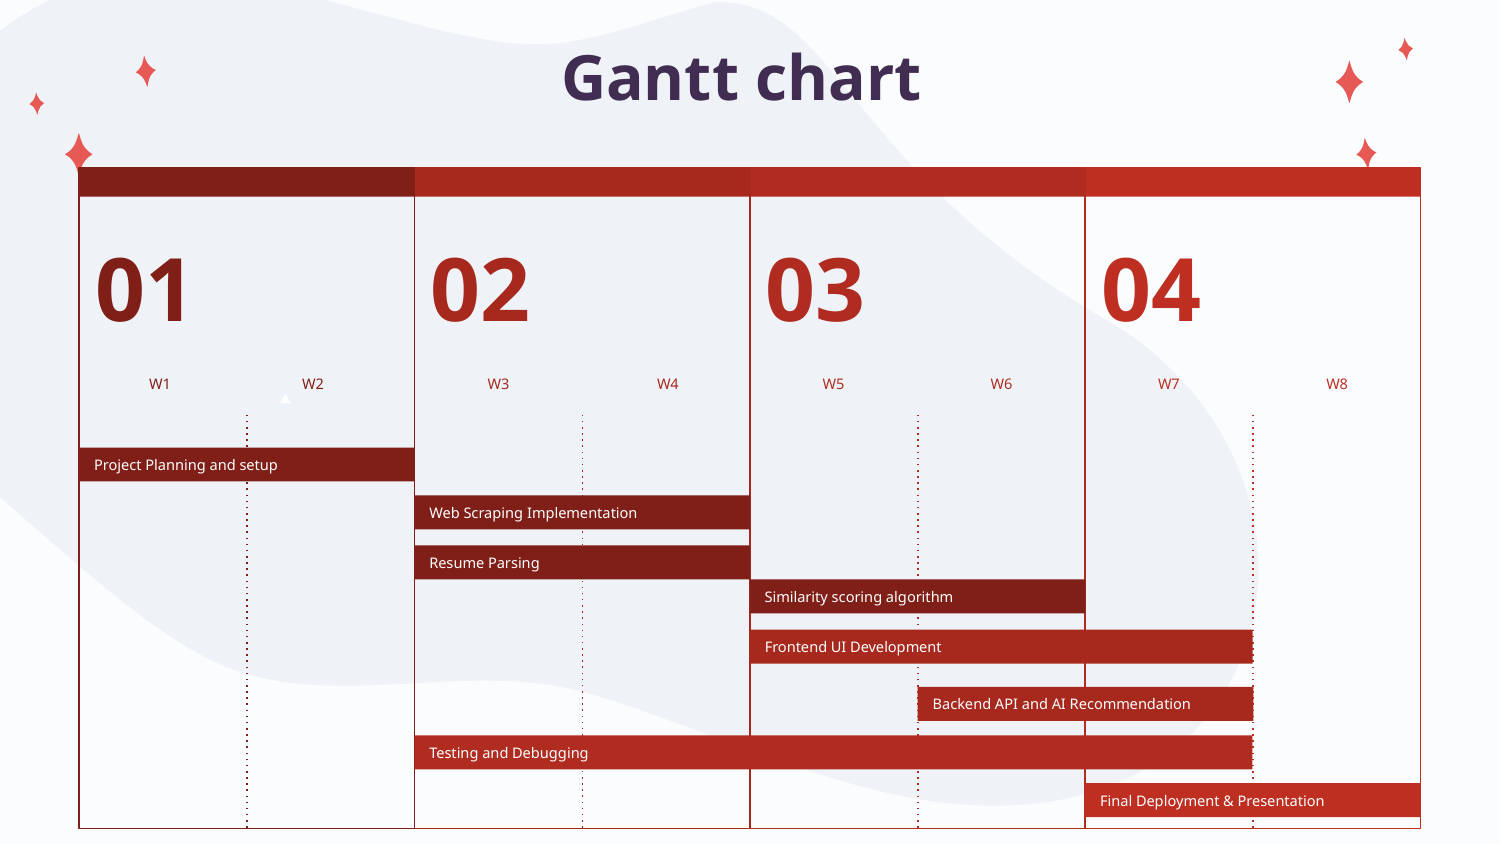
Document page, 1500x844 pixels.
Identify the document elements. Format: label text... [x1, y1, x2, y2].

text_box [751, 167, 1086, 829]
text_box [415, 167, 751, 829]
title Gantt chart [119, 48, 1381, 128]
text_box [78, 167, 415, 829]
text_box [1086, 167, 1421, 829]
